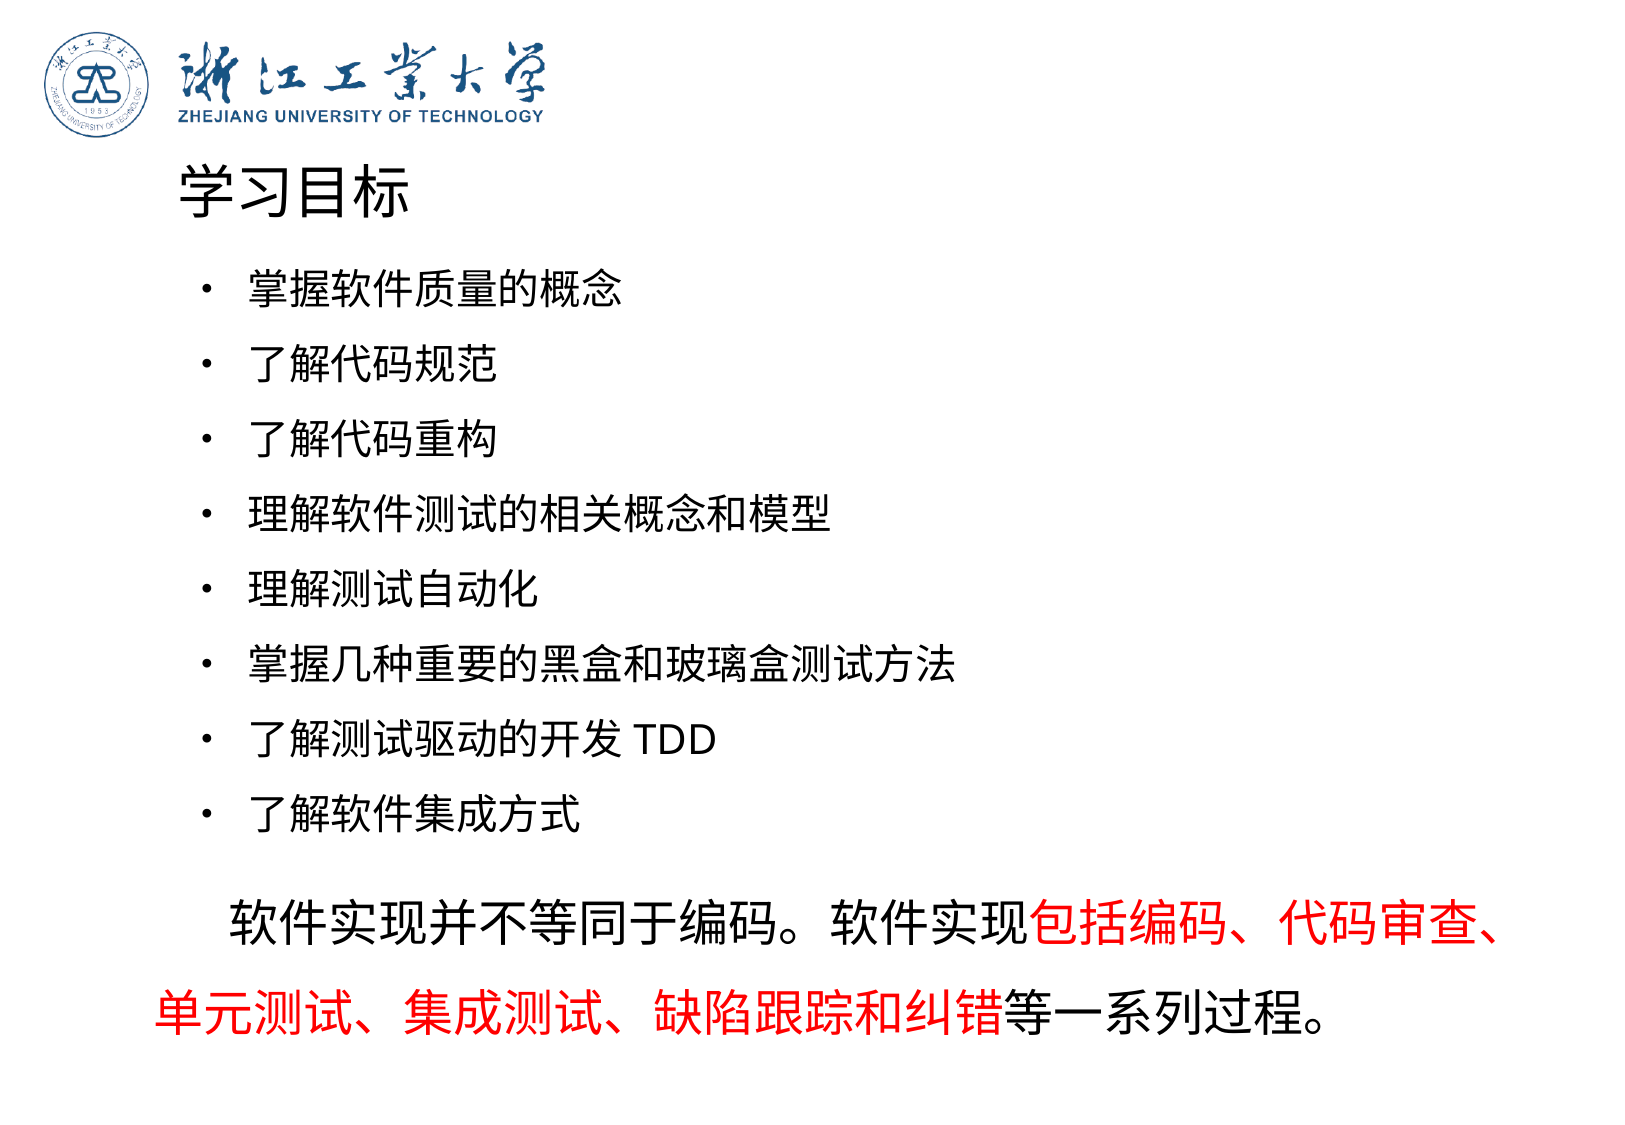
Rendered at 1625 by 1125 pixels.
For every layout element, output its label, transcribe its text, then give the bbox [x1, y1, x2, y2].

text_box 软件实现并不等同于编码。软件实现包括编码、代码审查、单元测试、集成测试、缺陷跟踪和纠错等一系列过程。 [139, 853, 1504, 1049]
picture [17, 2, 568, 160]
text_box • 掌握软件质量的概念 • 了解代码规范 • 了解代码重构 • 理解软件测试的相关概念和模型 • 理解测试自动化 • 掌握几种重要的黑盒和玻璃盒测试方法 • 了解测试驱动的开发TDD • 了解软件集成方式 [171, 230, 1285, 845]
text_box 学习目标 [162, 147, 754, 233]
